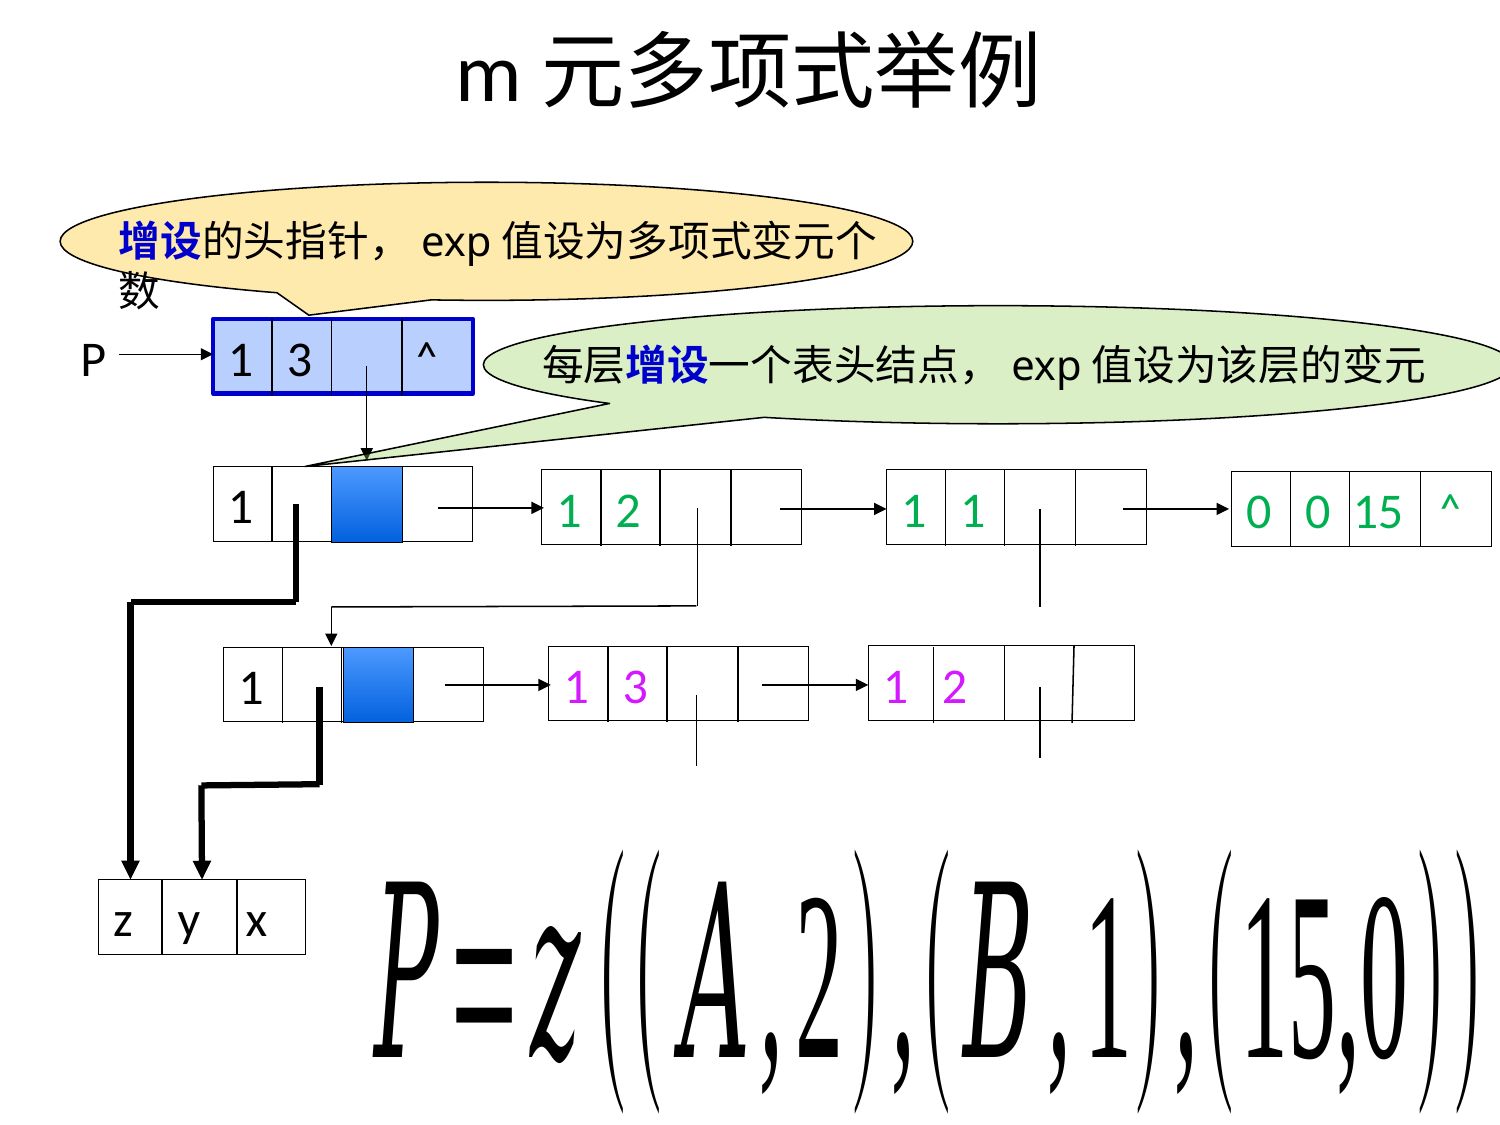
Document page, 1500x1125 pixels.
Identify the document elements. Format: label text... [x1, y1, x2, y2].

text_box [59, 182, 920, 301]
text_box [886, 469, 1147, 546]
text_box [212, 466, 474, 543]
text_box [548, 645, 809, 722]
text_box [98, 879, 307, 956]
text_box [483, 305, 1500, 425]
text_box 1 2 [1075, 645, 1135, 721]
text_box 1 2 [868, 645, 1004, 721]
text_box 1 2 [1005, 645, 1071, 721]
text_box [541, 469, 802, 546]
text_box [223, 646, 484, 723]
text_box P [65, 318, 143, 394]
title m元多项式举例 [73, 0, 1424, 138]
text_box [1231, 471, 1492, 548]
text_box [1071, 645, 1075, 724]
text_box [212, 318, 474, 395]
